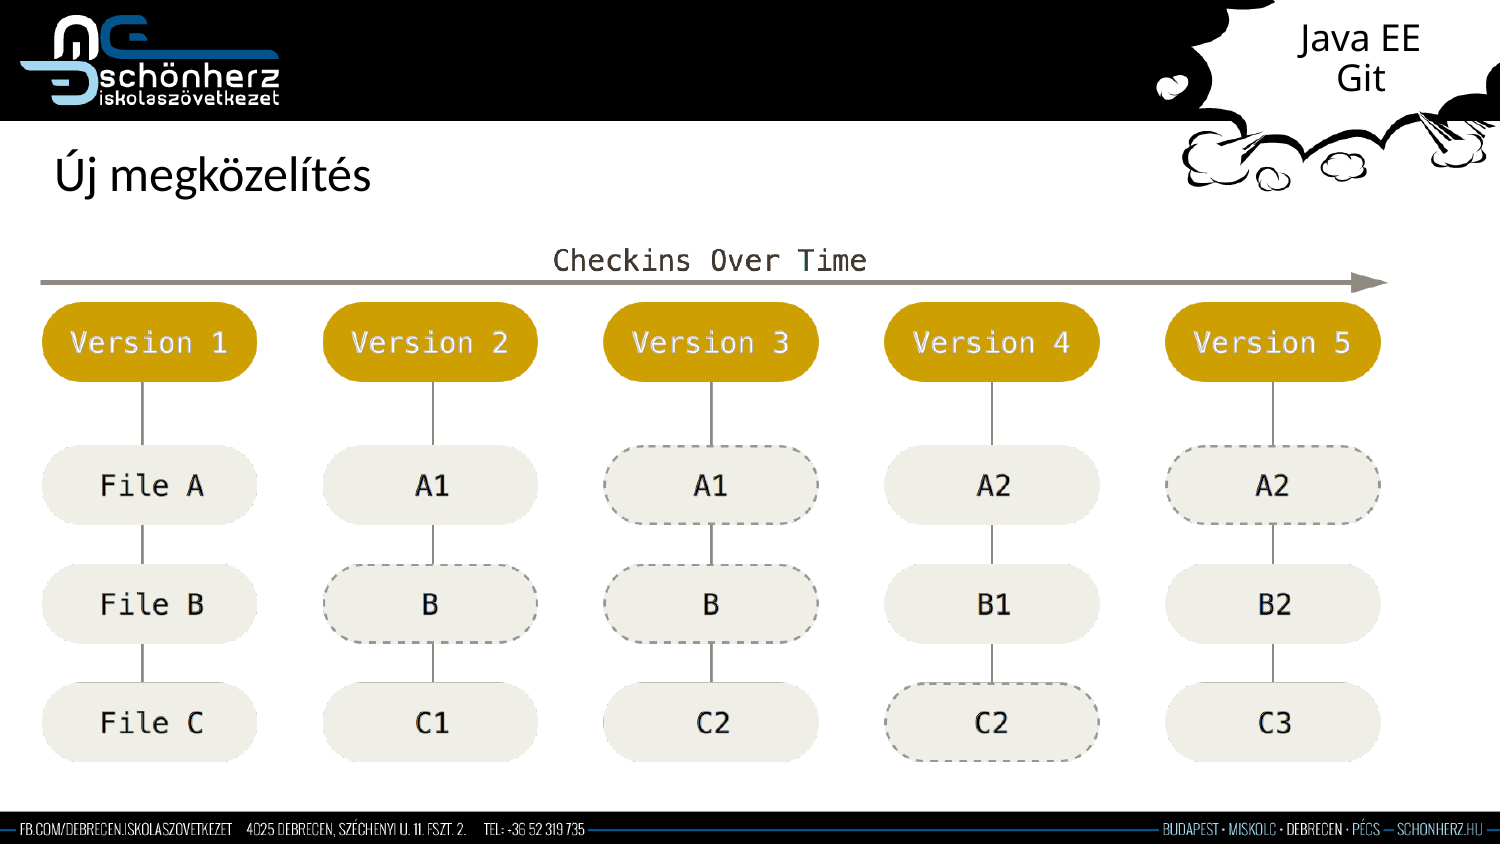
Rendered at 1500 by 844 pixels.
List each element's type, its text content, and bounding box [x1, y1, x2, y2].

picture [0, 0, 1500, 844]
title Java EE Git [1233, 11, 1488, 107]
subtitle Új megközelítés [39, 140, 1455, 213]
